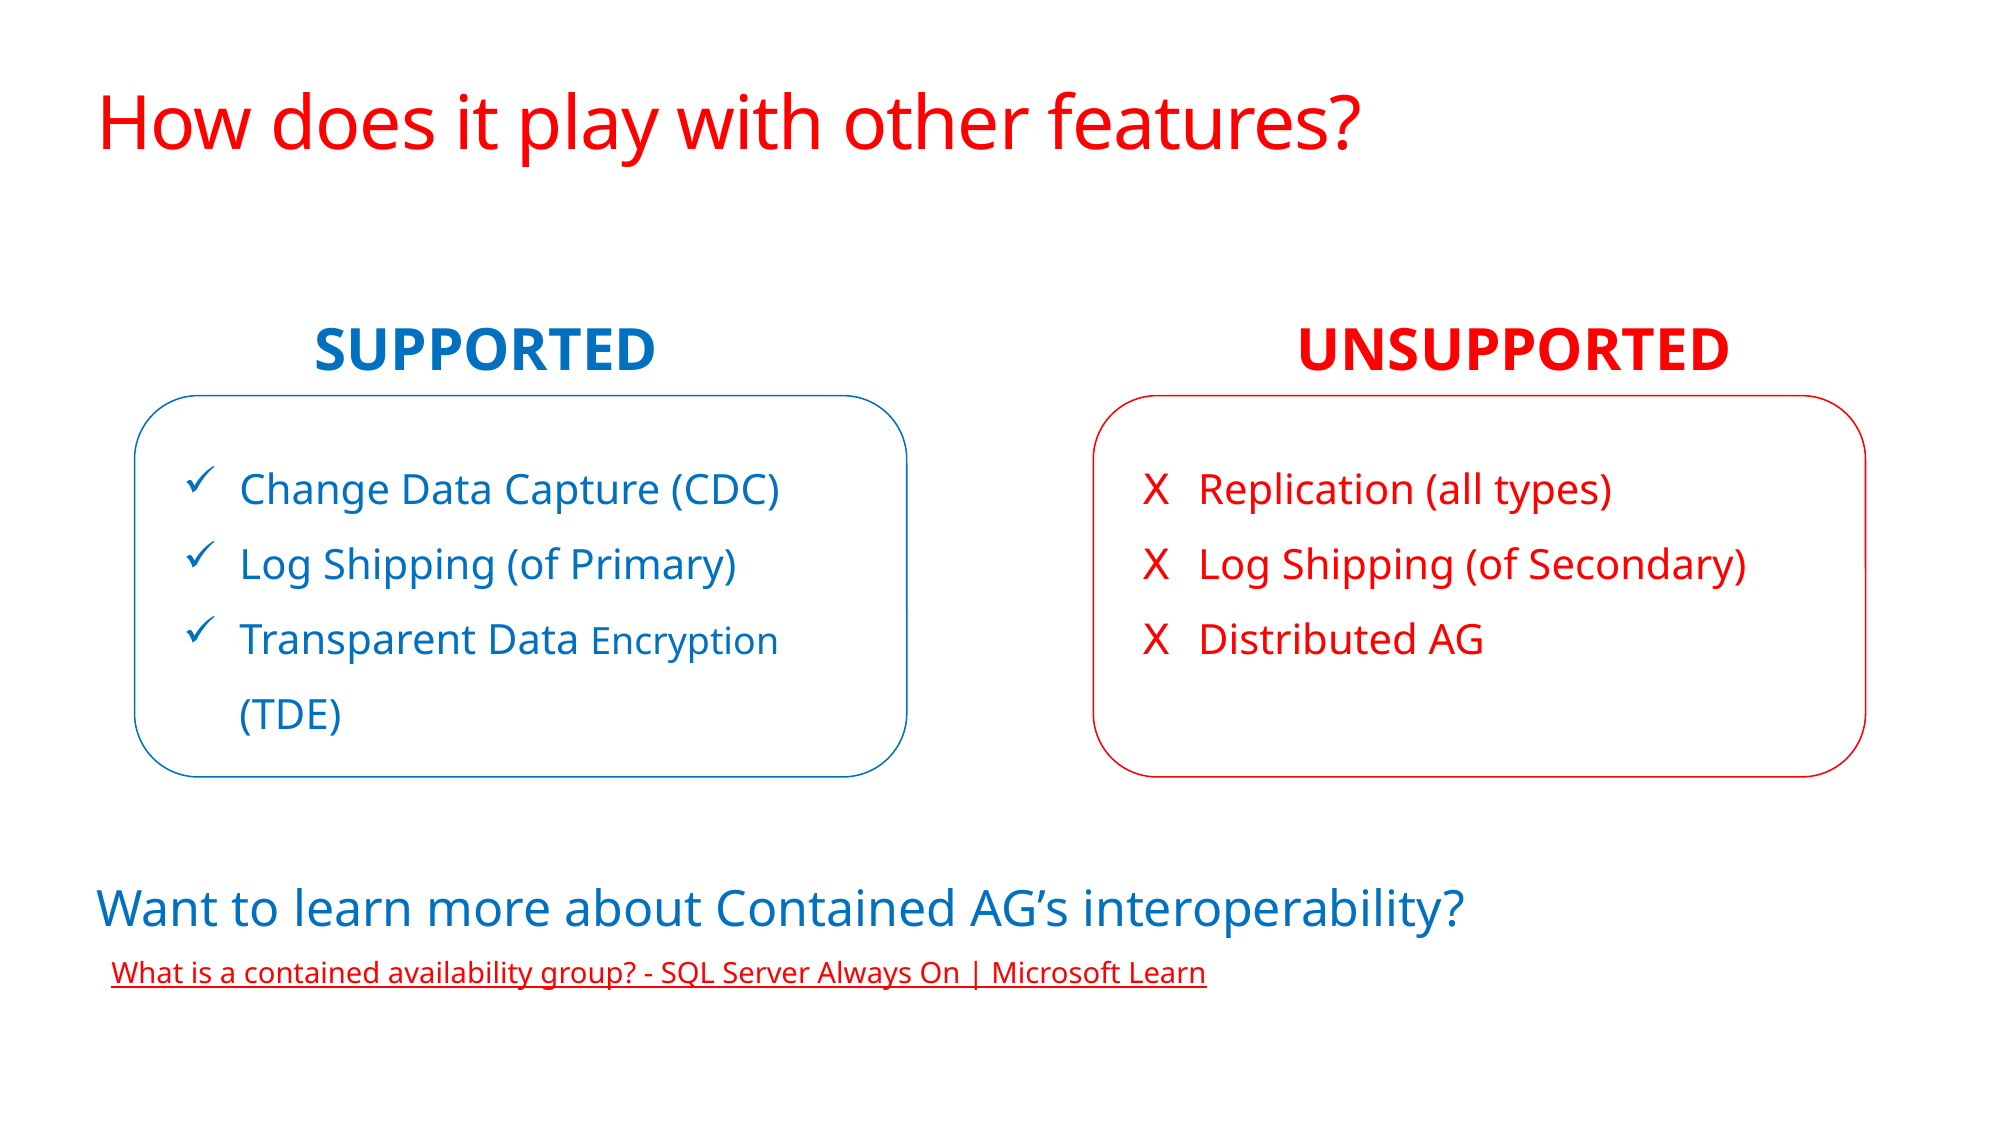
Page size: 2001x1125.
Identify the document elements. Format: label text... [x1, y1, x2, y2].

text_box Want to learn more about Contained AG’s interoperability? [96, 876, 1623, 937]
text_box SUPPORTED [216, 312, 757, 383]
title How does it play with other features? [96, 75, 1904, 166]
text_box UNSUPPORTED [1243, 312, 1784, 383]
text_box Change Data Capture (CDC) Log Shipping (of Primary) Transparent Data Encryption (TDE) [133, 394, 908, 778]
text_box What is a contained availability group? - SQL Server Always On | Microsoft Learn [96, 947, 1449, 1002]
text_box Replication (all types) Log Shipping (of Secondary) Distributed AG [1092, 394, 1867, 778]
